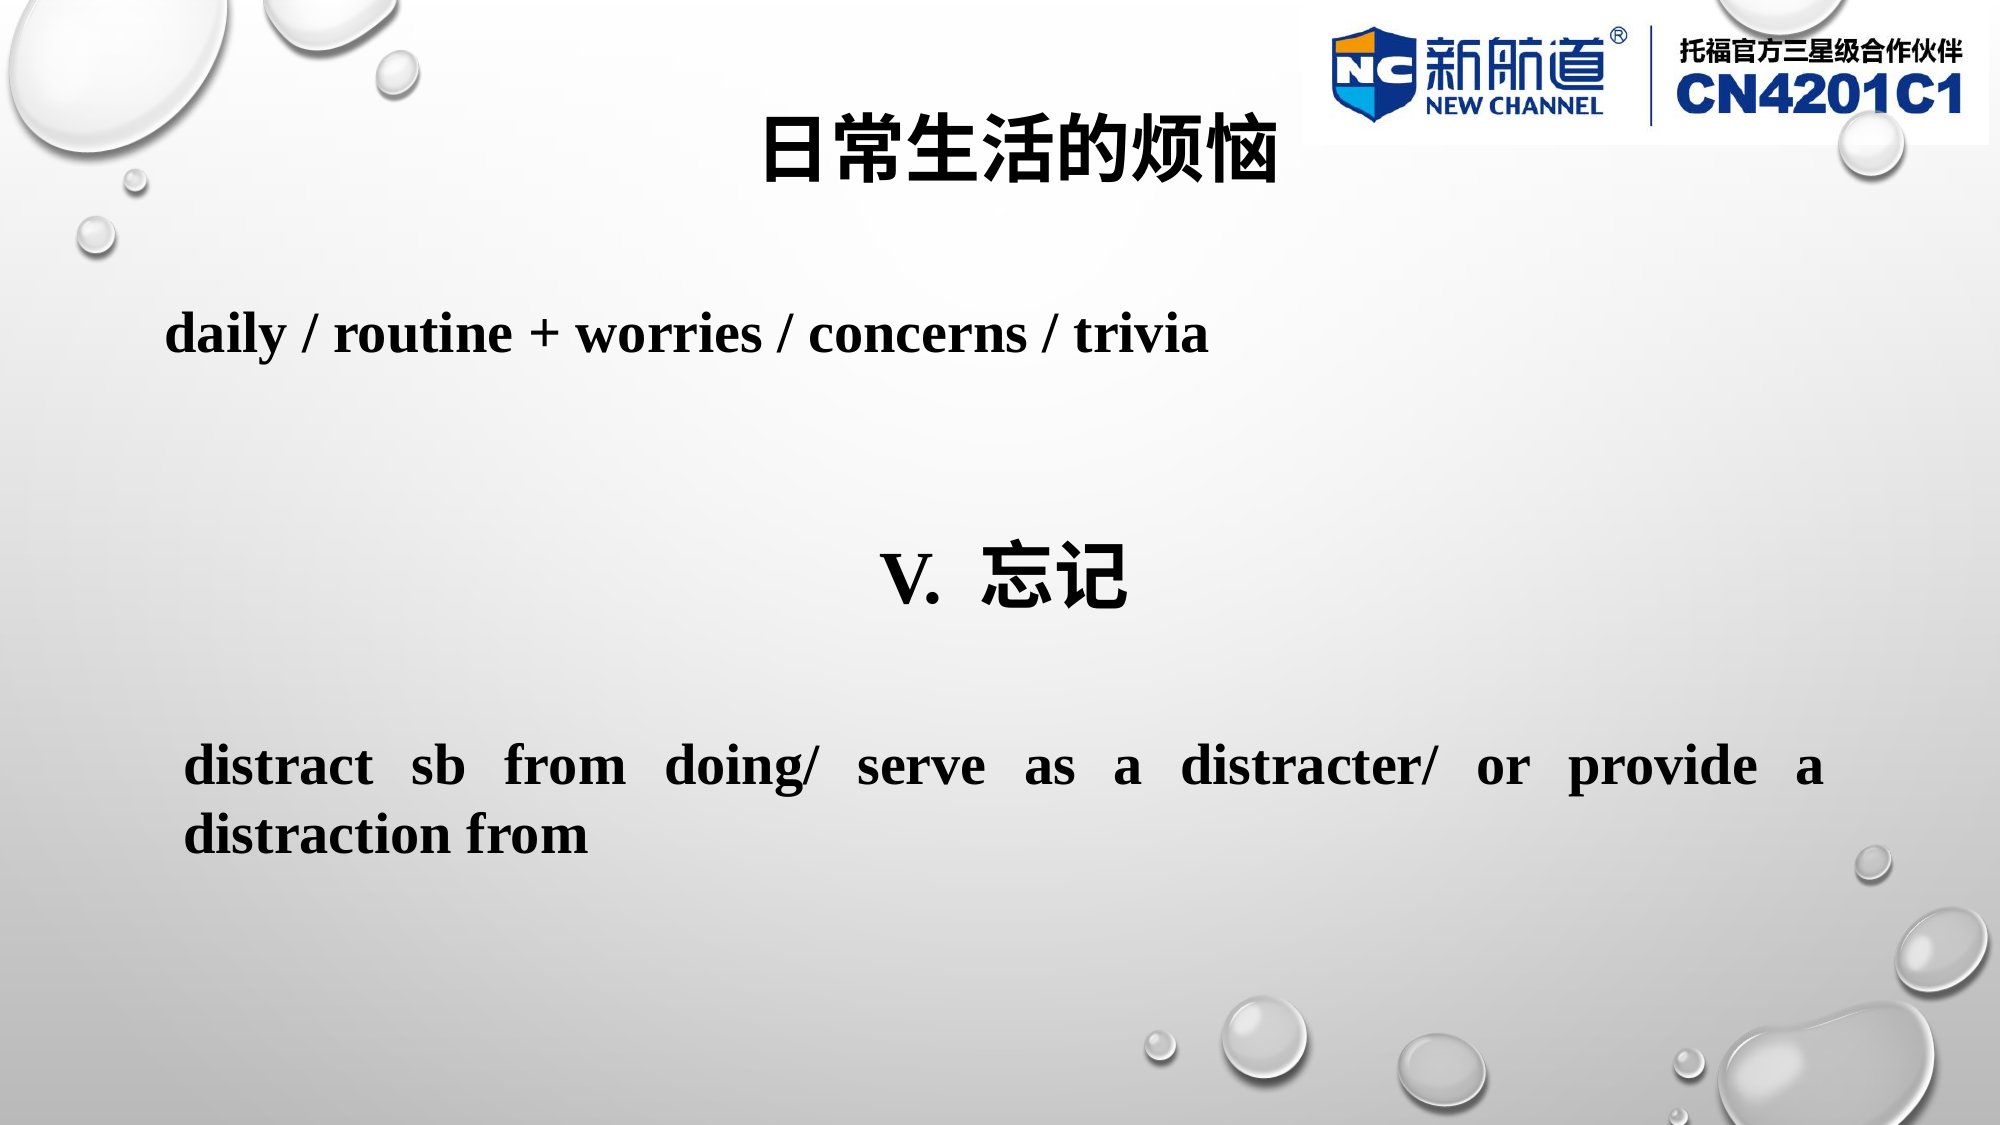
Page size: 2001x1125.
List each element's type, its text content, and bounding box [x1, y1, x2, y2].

title 日常生活的烦恼 [149, 21, 1851, 284]
text_box daily / routine + worries / concerns / trivia [149, 287, 1823, 372]
text_box distract sb from doing/ serve as a distracter/ or provide a distraction from [168, 718, 1842, 874]
text_box v. 忘记 [154, 448, 1855, 711]
picture [0, 0, 2000, 1125]
